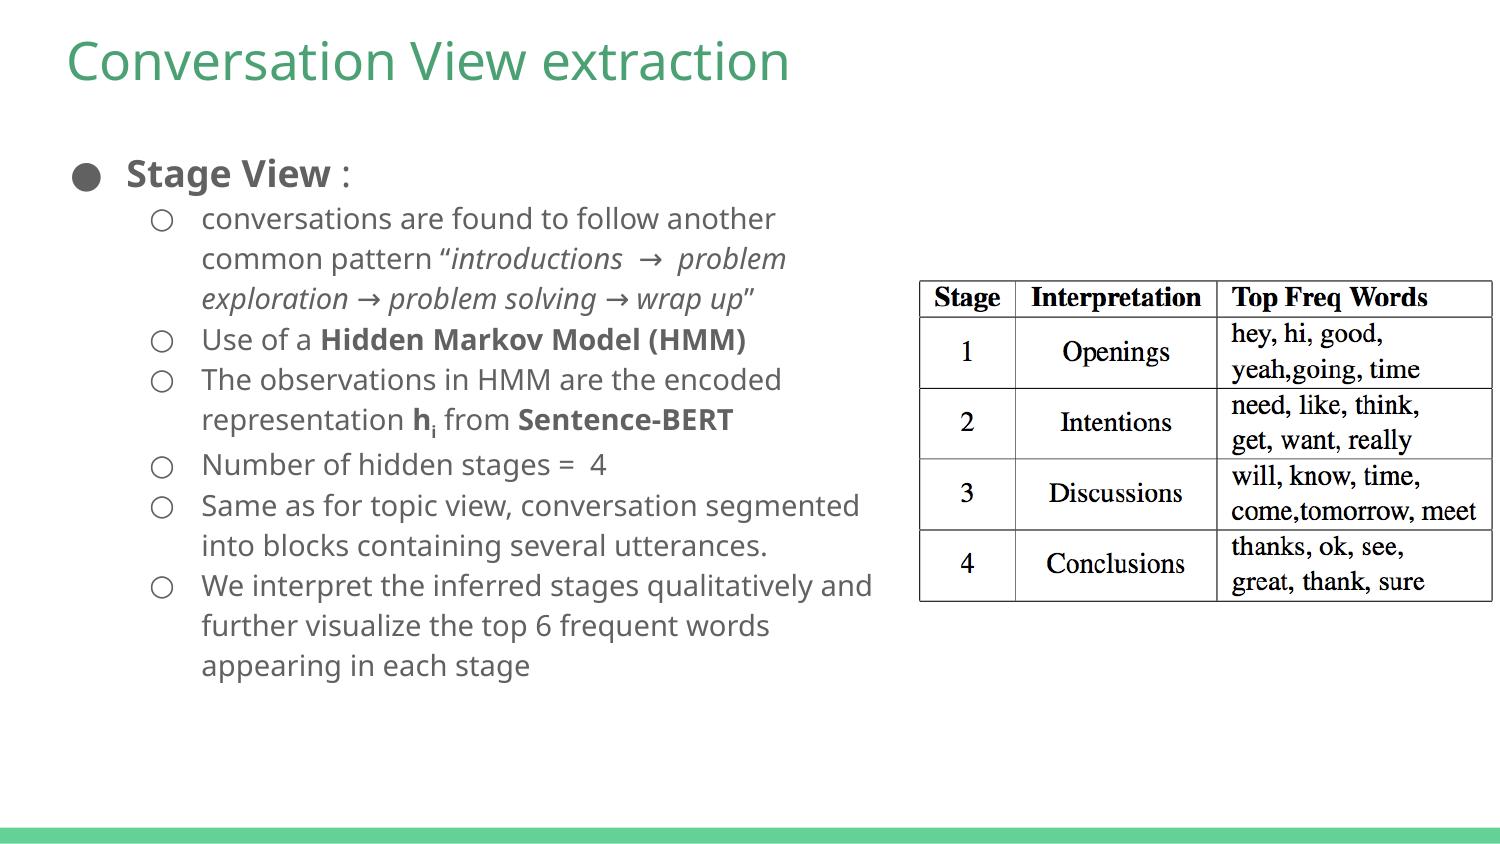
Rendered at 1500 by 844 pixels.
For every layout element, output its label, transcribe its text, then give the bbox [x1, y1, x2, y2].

list Stage View : conversations are found to follow another common pattern “introductions → problem exploration → problem solving → wrap up” Use of a Hidden Markov Model (HMM) The observations in HMM are the encoded representation hi from Sentence-BERT Number of hidden stages = 4 Same as for topic view, conversation segmented into blocks containing several utterances. We interpret the inferred stages qualitatively and further visualize the top 6 frequent words appearing in each stage [36, 128, 894, 783]
title Conversation View extraction [51, 12, 1449, 107]
picture [907, 275, 1500, 612]
